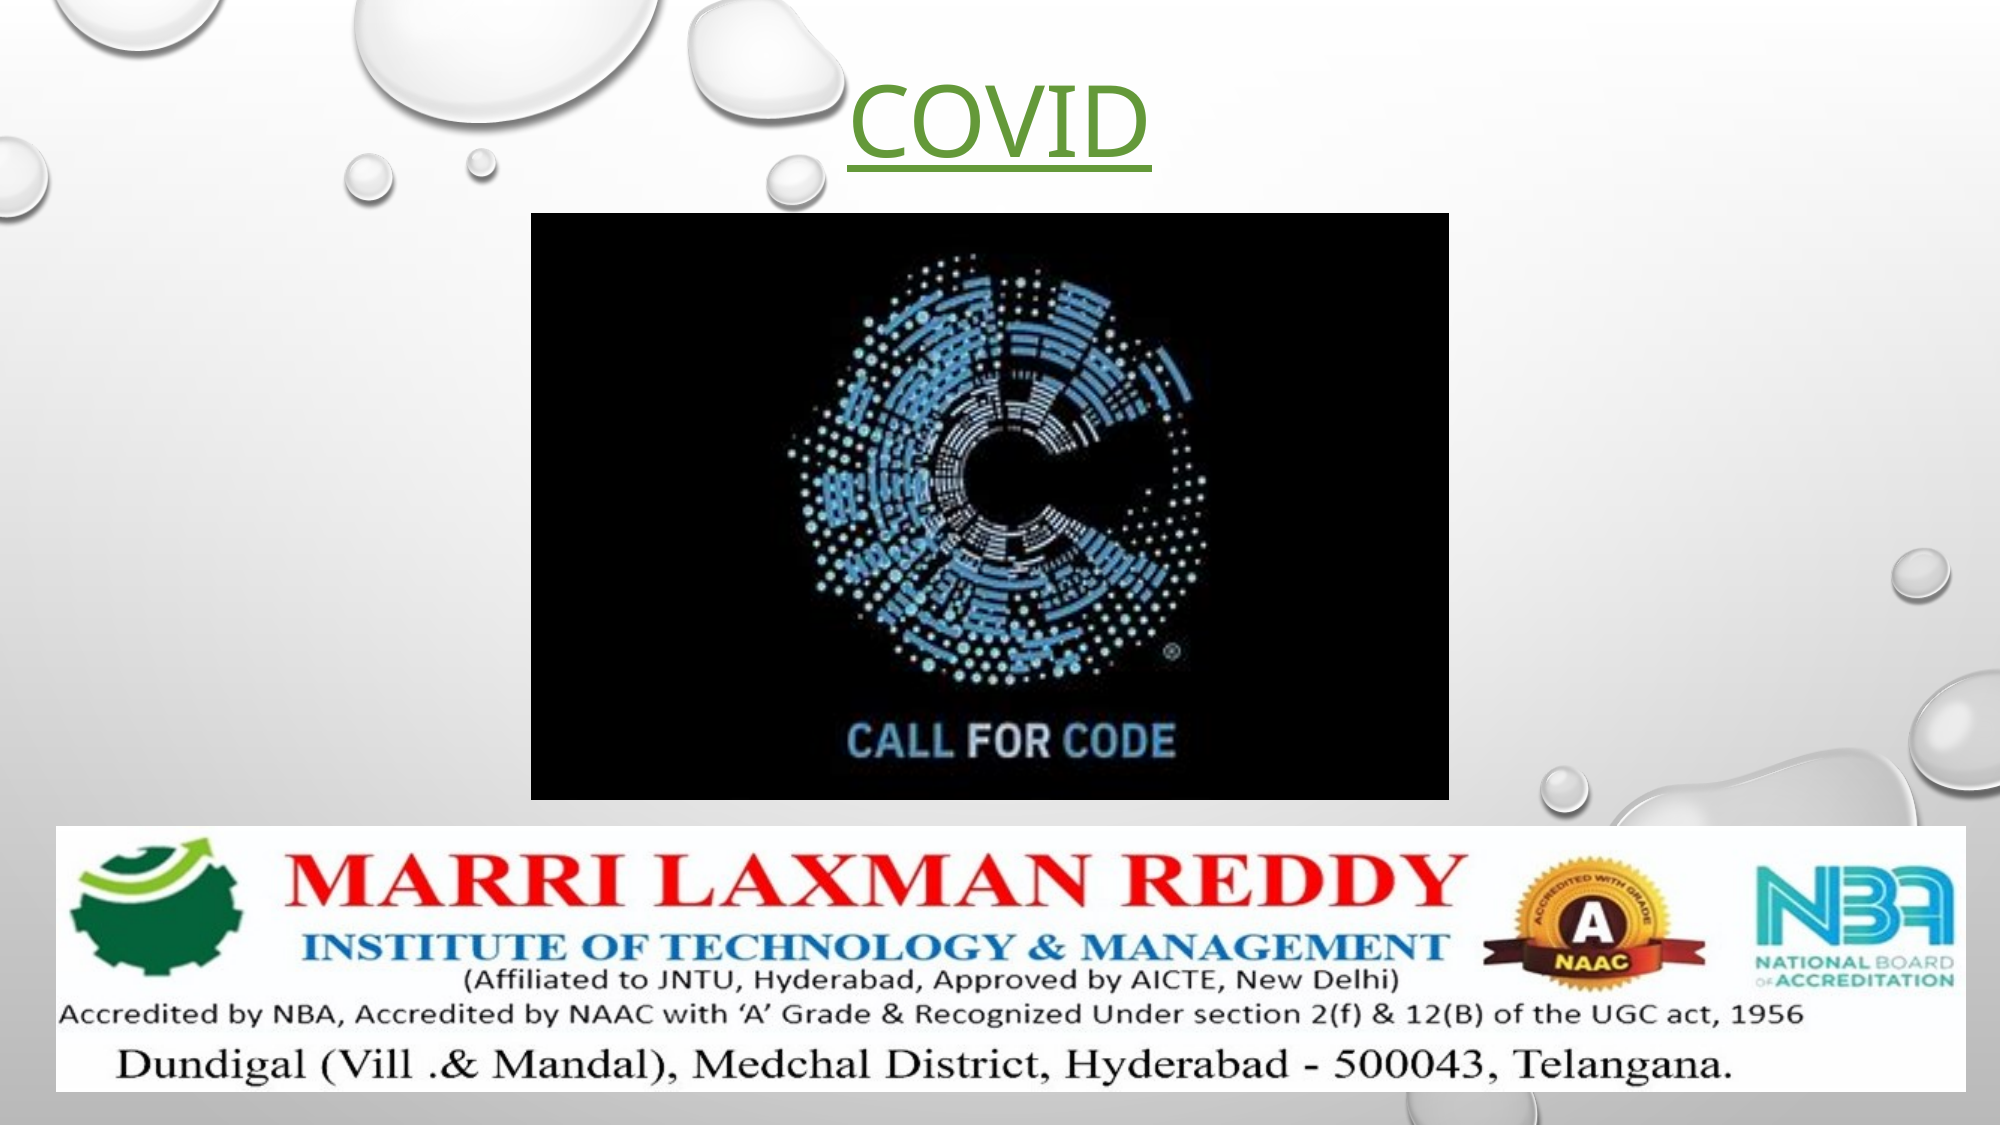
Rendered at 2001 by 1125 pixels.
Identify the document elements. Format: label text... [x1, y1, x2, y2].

picture [0, 0, 2000, 1125]
title COVID [287, 56, 1713, 187]
